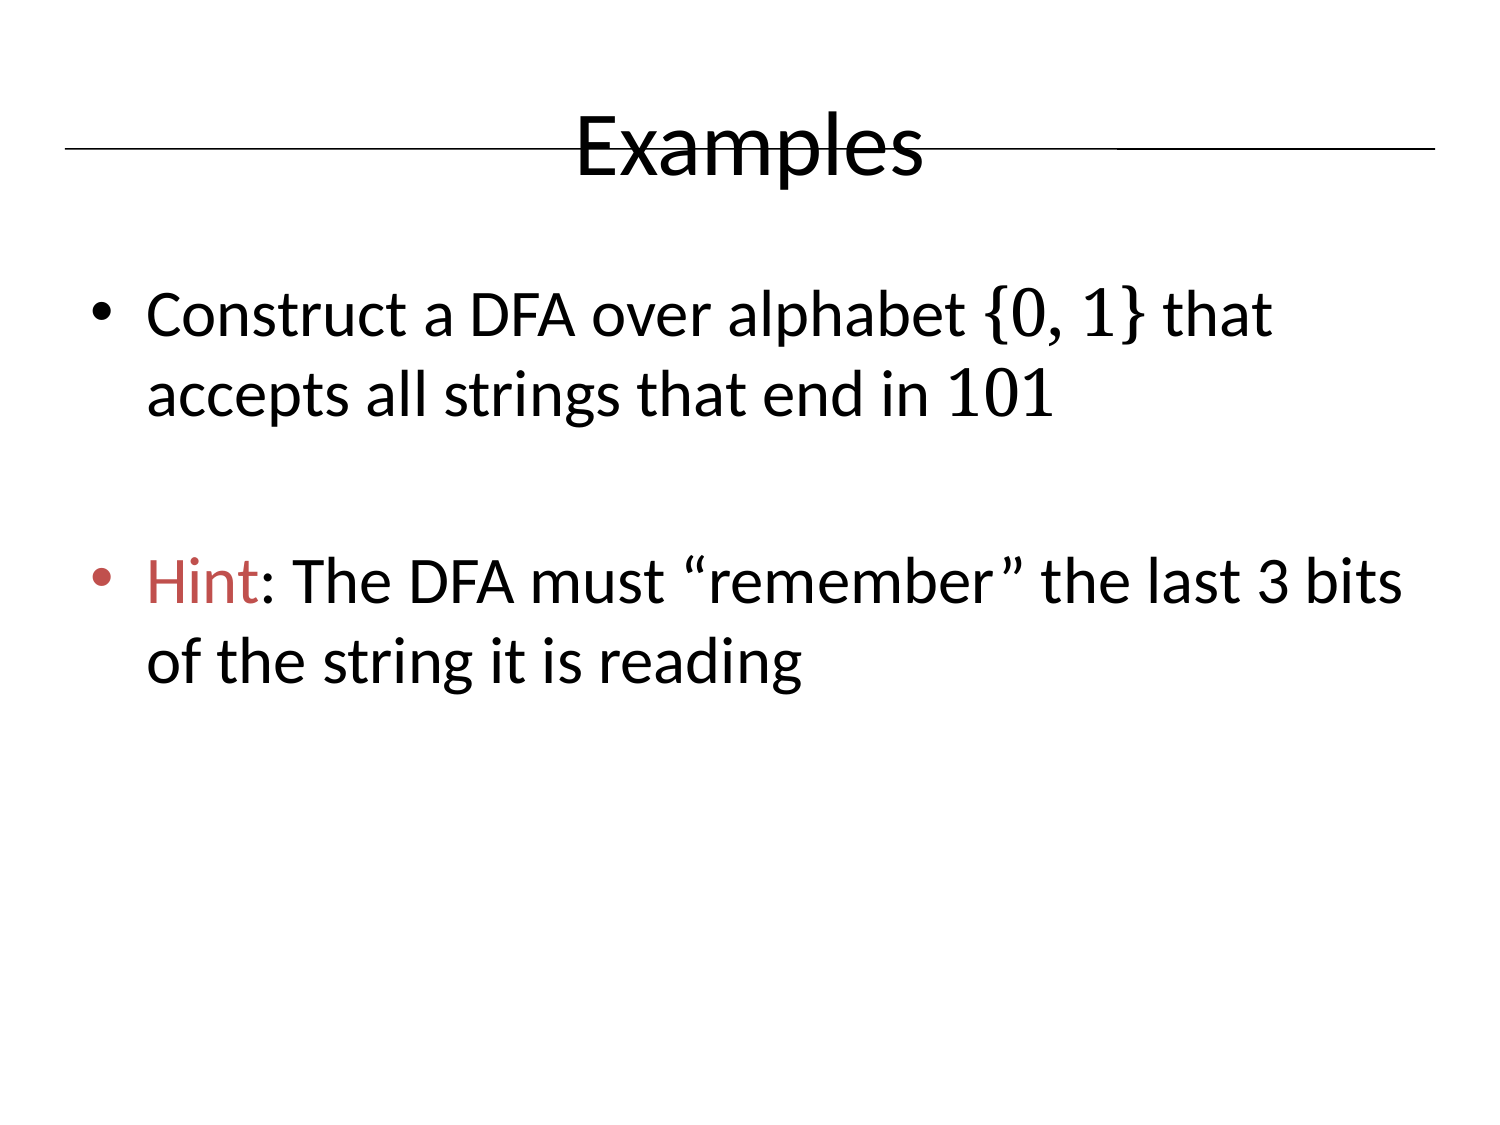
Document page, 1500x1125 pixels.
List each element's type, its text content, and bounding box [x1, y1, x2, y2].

title Examples [75, 45, 1425, 233]
list Construct a DFA over alphabet {0, 1} that accepts all strings that end in 101 Hint: The DFA must “remember” the last 3 bits of the string it is reading [75, 262, 1425, 1005]
